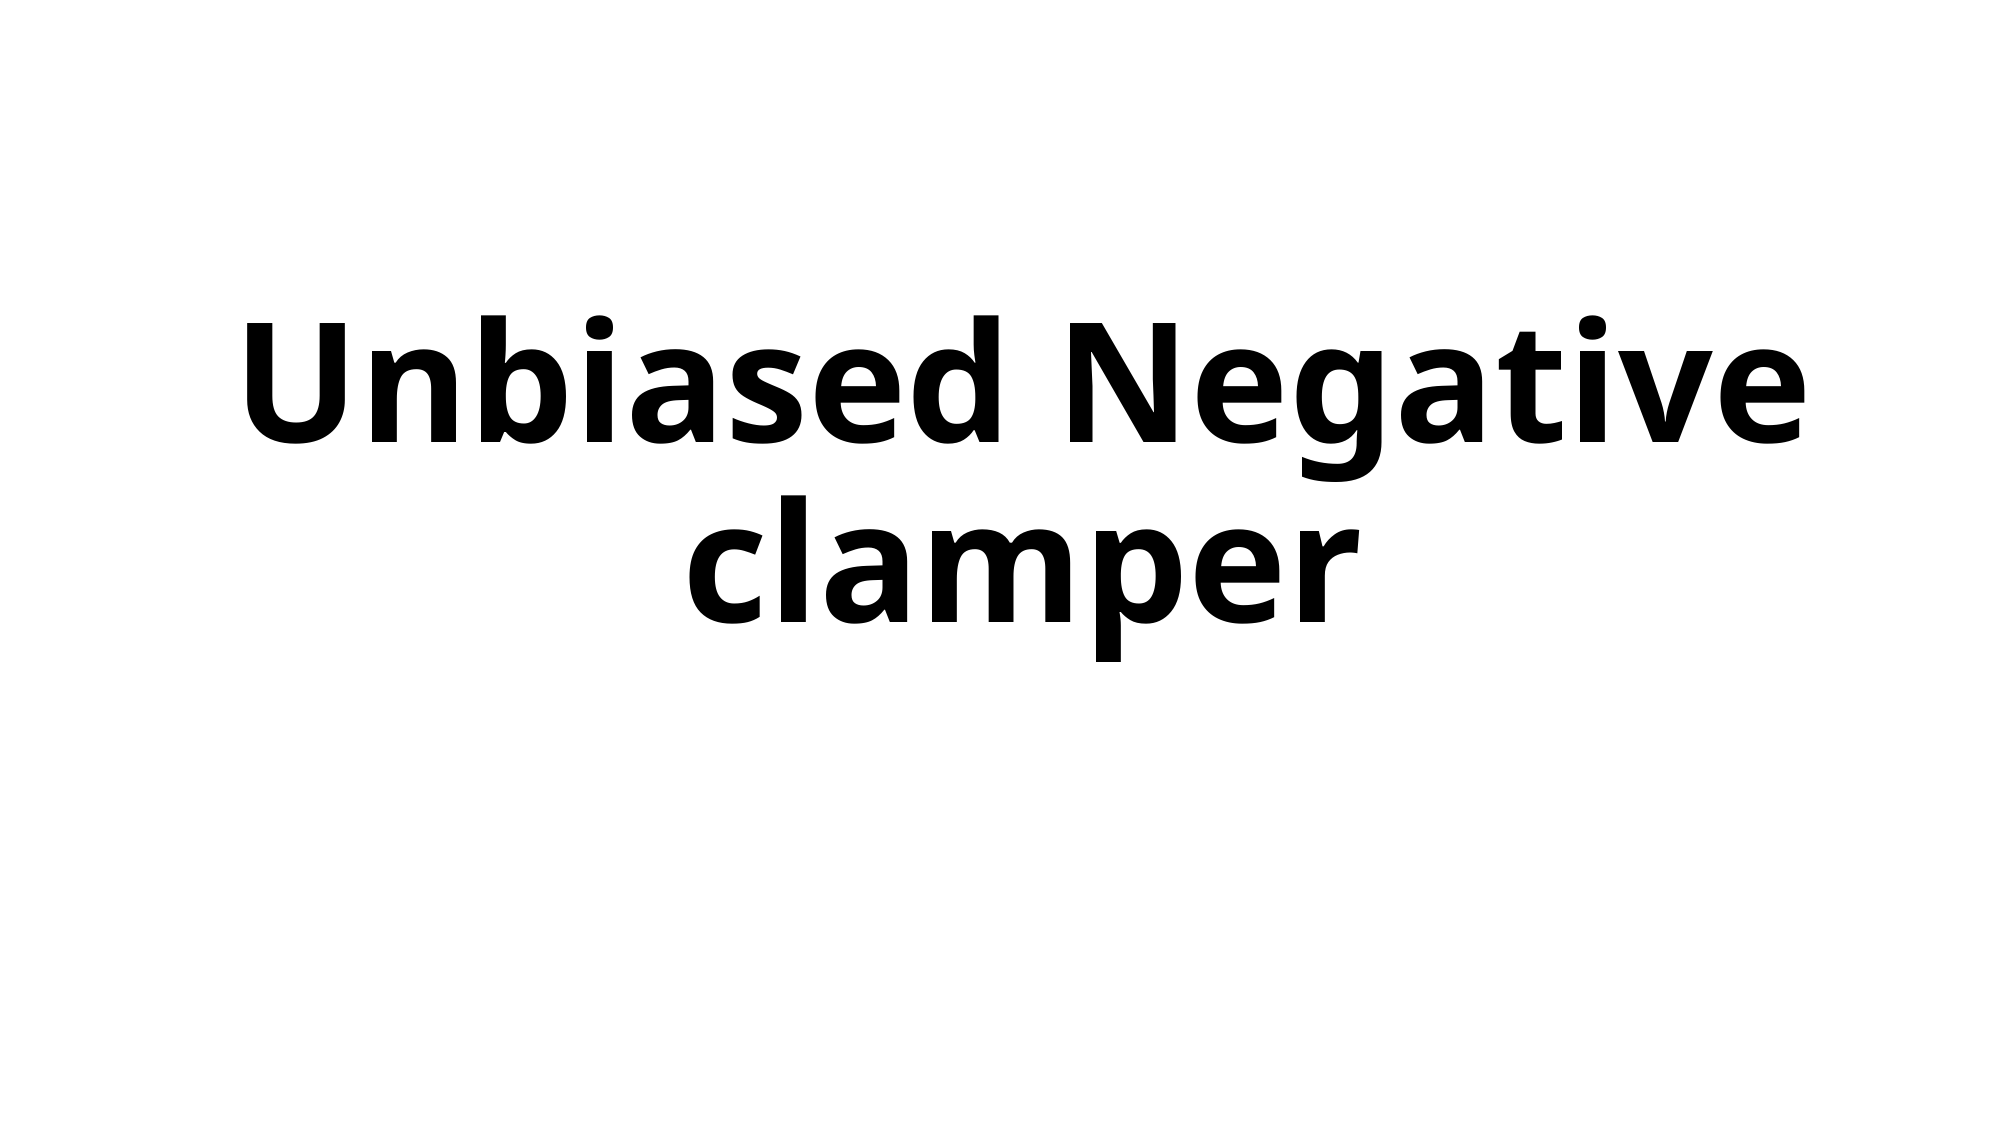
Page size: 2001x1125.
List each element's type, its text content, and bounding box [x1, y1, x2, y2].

title Unbiased Negative clamper [46, 184, 2000, 667]
